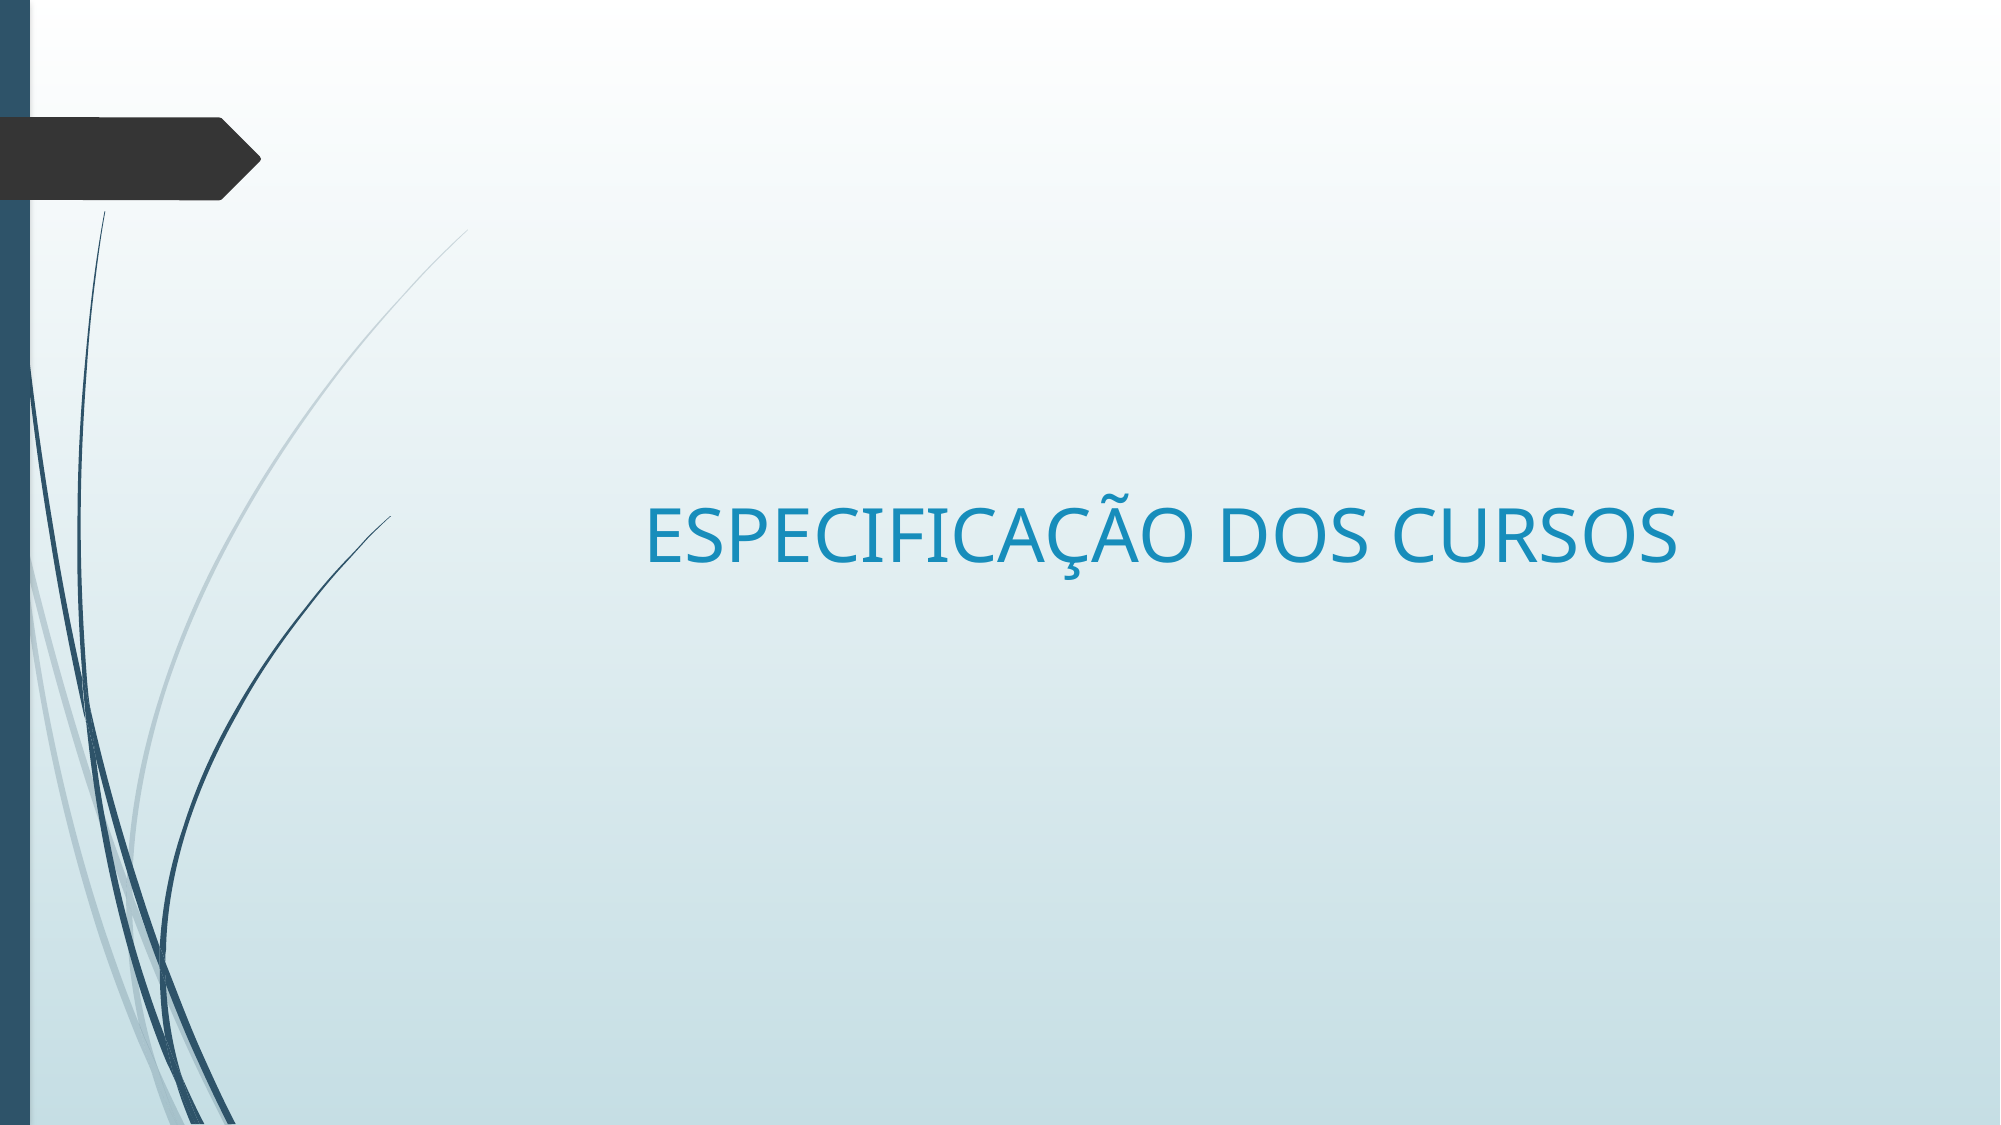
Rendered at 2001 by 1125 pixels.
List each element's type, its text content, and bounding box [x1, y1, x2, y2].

title ESPECIFICAÇÃO DOS CURSOS [431, 435, 1893, 646]
